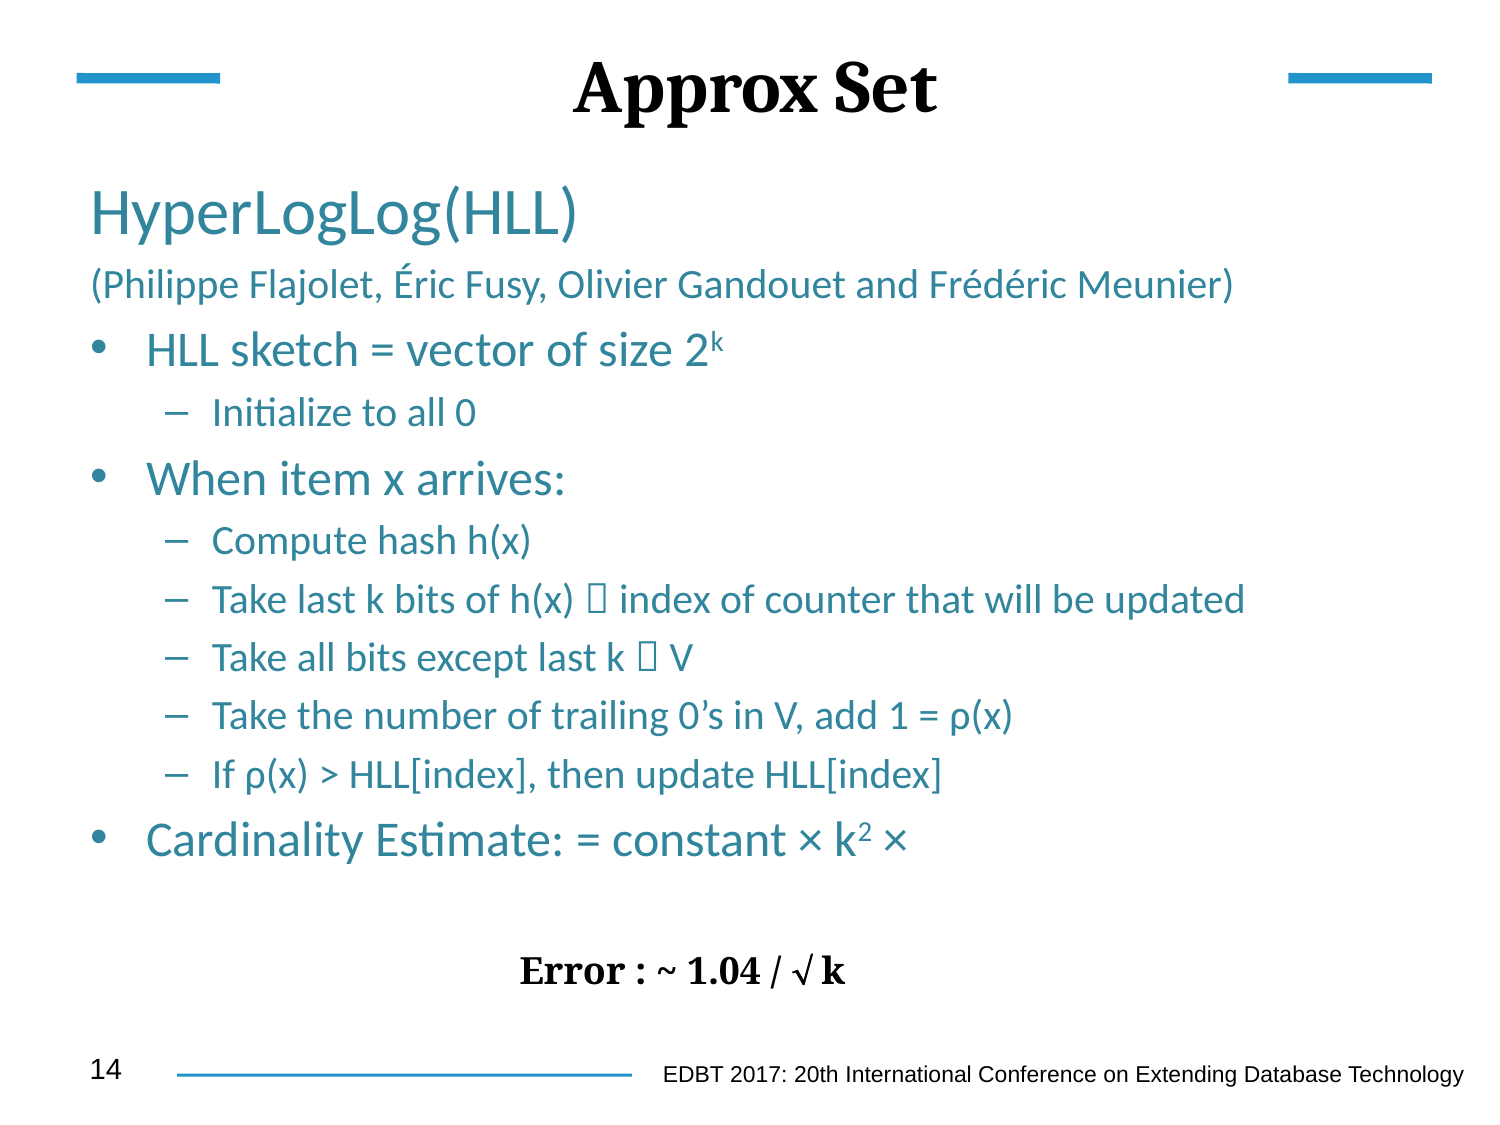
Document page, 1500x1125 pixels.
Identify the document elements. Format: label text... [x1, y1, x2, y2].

text_box Error : ~ 1.04 /  k [504, 916, 861, 1000]
slide_number 14 [74, 1042, 425, 1103]
title Approx Set [230, 20, 1282, 146]
